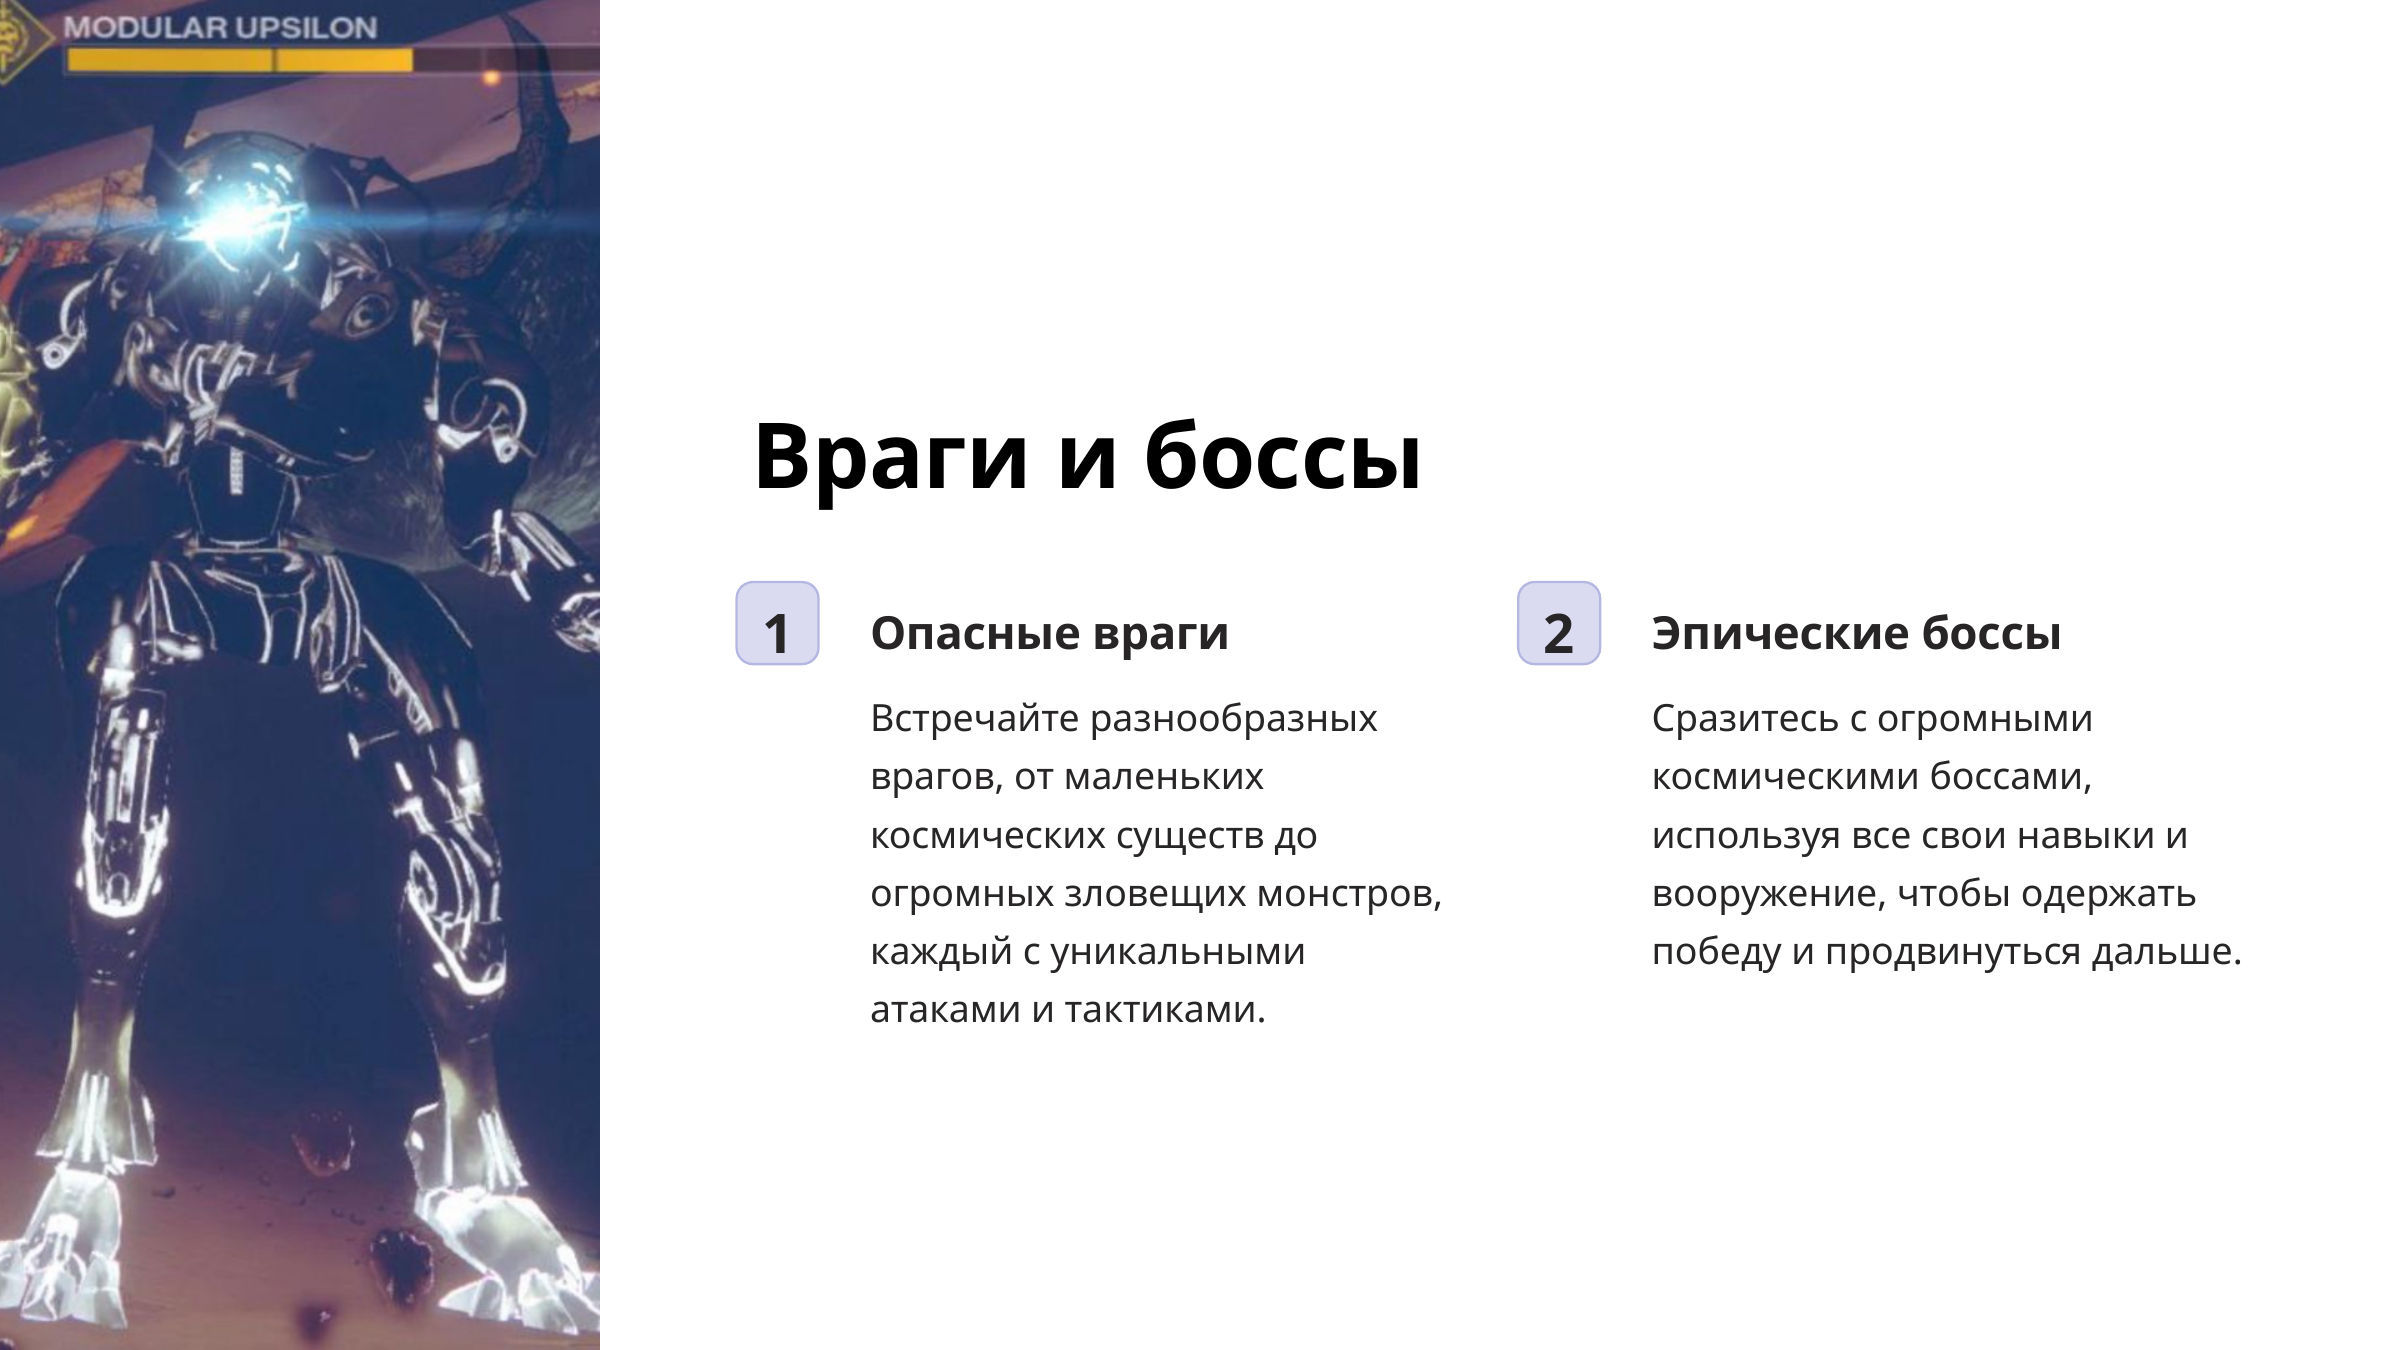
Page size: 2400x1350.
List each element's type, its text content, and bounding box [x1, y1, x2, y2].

text_box [1518, 581, 1601, 665]
text_box 1 [764, 588, 791, 658]
text_box [601, 0, 2400, 1350]
text_box Опасные враги [855, 594, 1220, 652]
text_box [736, 581, 819, 665]
picture [0, 0, 601, 1350]
text_box Сразитесь с огромными космическими боссами, используя все свои навыки и вооружение, чтобы одержать победу и продвинуться дальше. [1636, 673, 2264, 965]
text_box 2 [1542, 588, 1576, 658]
text_box Эпические боссы [1636, 594, 2018, 652]
text_box Враги и боссы [736, 385, 1466, 499]
text_box Встречайте разнообразных врагов, от маленьких космических существ до огромных зловещих монстров, каждый с уникальными атаками и тактиками. [855, 673, 1482, 965]
